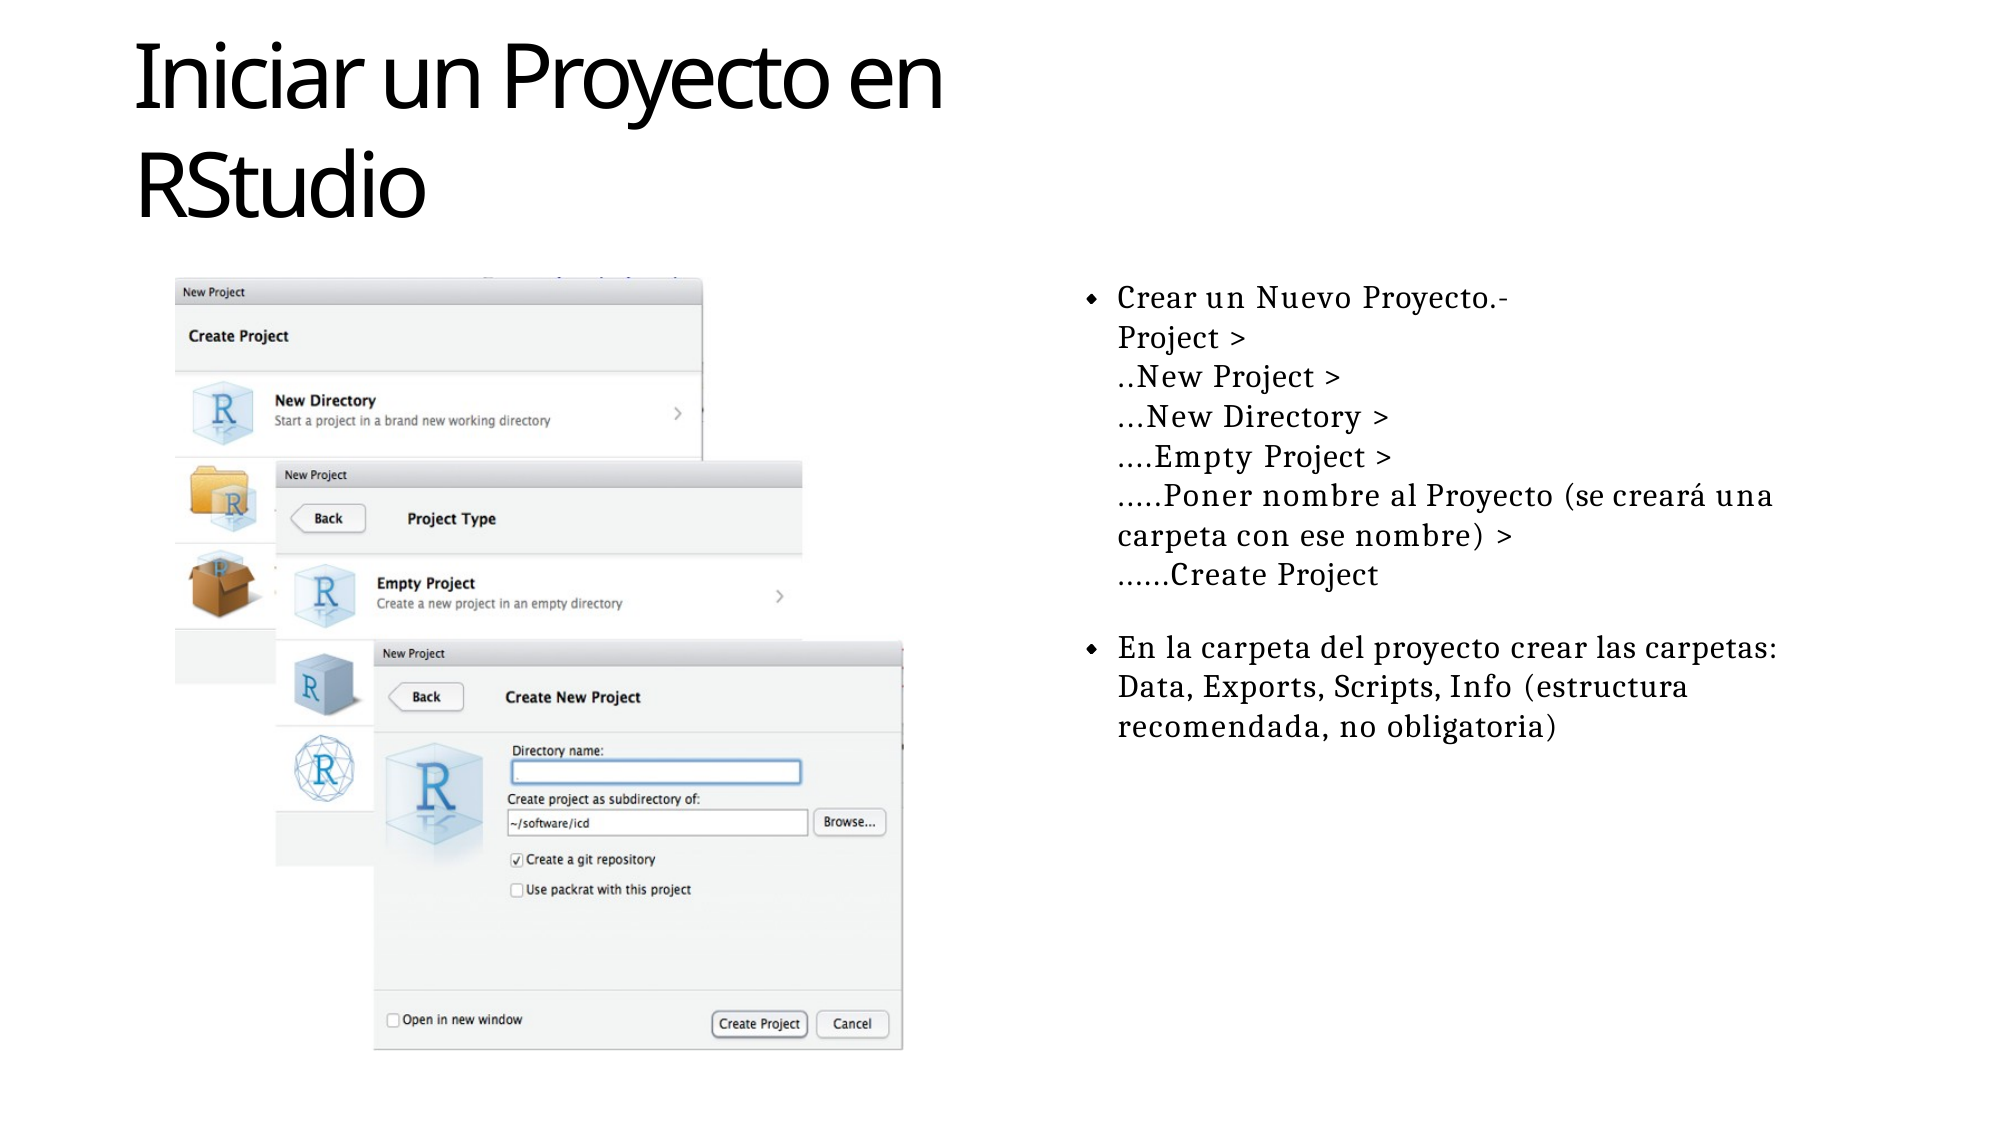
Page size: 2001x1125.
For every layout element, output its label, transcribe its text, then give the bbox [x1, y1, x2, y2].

picture [175, 277, 904, 1051]
text_box Crear un Nuevo Proyecto.- Project > ..New Project > ...New Directory > ....Empty Project > .....Poner nombre al Proyecto (se creará una carpeta con ese nombre) > ......Create Project En la carpeta del proyecto crear las carpetas: Data, Exports, Scripts, Info (estructura recomendada, no obligatoria) [1115, 273, 1821, 745]
text_box [1086, 293, 1097, 304]
text_box [1086, 644, 1097, 654]
text_box Iniciar un Proyecto en RStudio [131, 15, 1116, 236]
